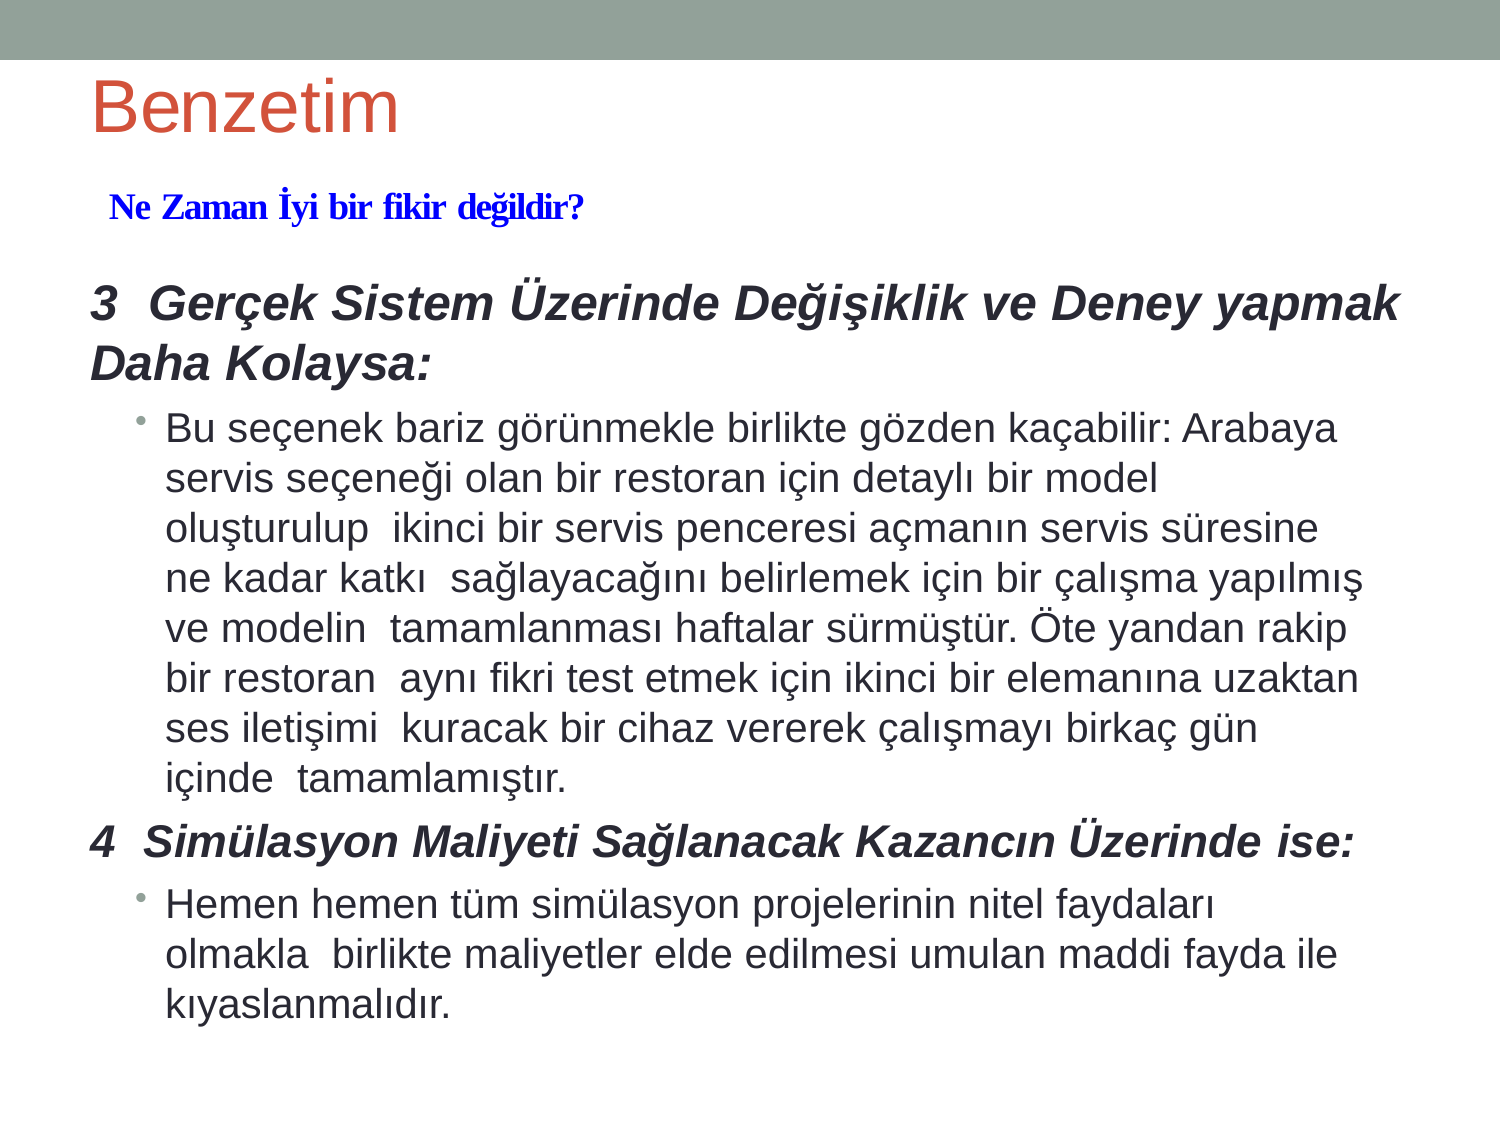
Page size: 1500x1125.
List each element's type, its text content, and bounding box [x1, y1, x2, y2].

title Benzetim [87, 57, 1413, 246]
text_box Ne Zaman İyi bir fikir değildir? Gerçek Sistem Üzerinde Değişiklik ve Deney yapmak Daha Kolaysa: Bu seçenek bariz görünmekle birlikte gözden kaçabilir: Arabaya servis seçeneği olan bir restoran için detaylı bir model oluşturulup ikinci bir servis penceresi açmanın servis süresine ne kadar katkı sağlayacağını belirlemek için bir çalışma yapılmış ve modelin tamamlanması haftalar sürmüştür. Öte yandan rakip bir restoran aynı fikri test etmek için ikinci bir elemanına uzaktan ses iletişimi kuracak bir cihaz vererek çalışmayı birkaç gün içinde tamamlamıştır. Simülasyon Maliyeti Sağlanacak Kazancın Üzerinde ise: Hemen hemen tüm simülasyon projelerinin nitel faydaları olmakla birlikte maliyetler elde edilmesi umulan maddi fayda ile kıyaslanmalıdır. [87, 181, 1404, 1027]
